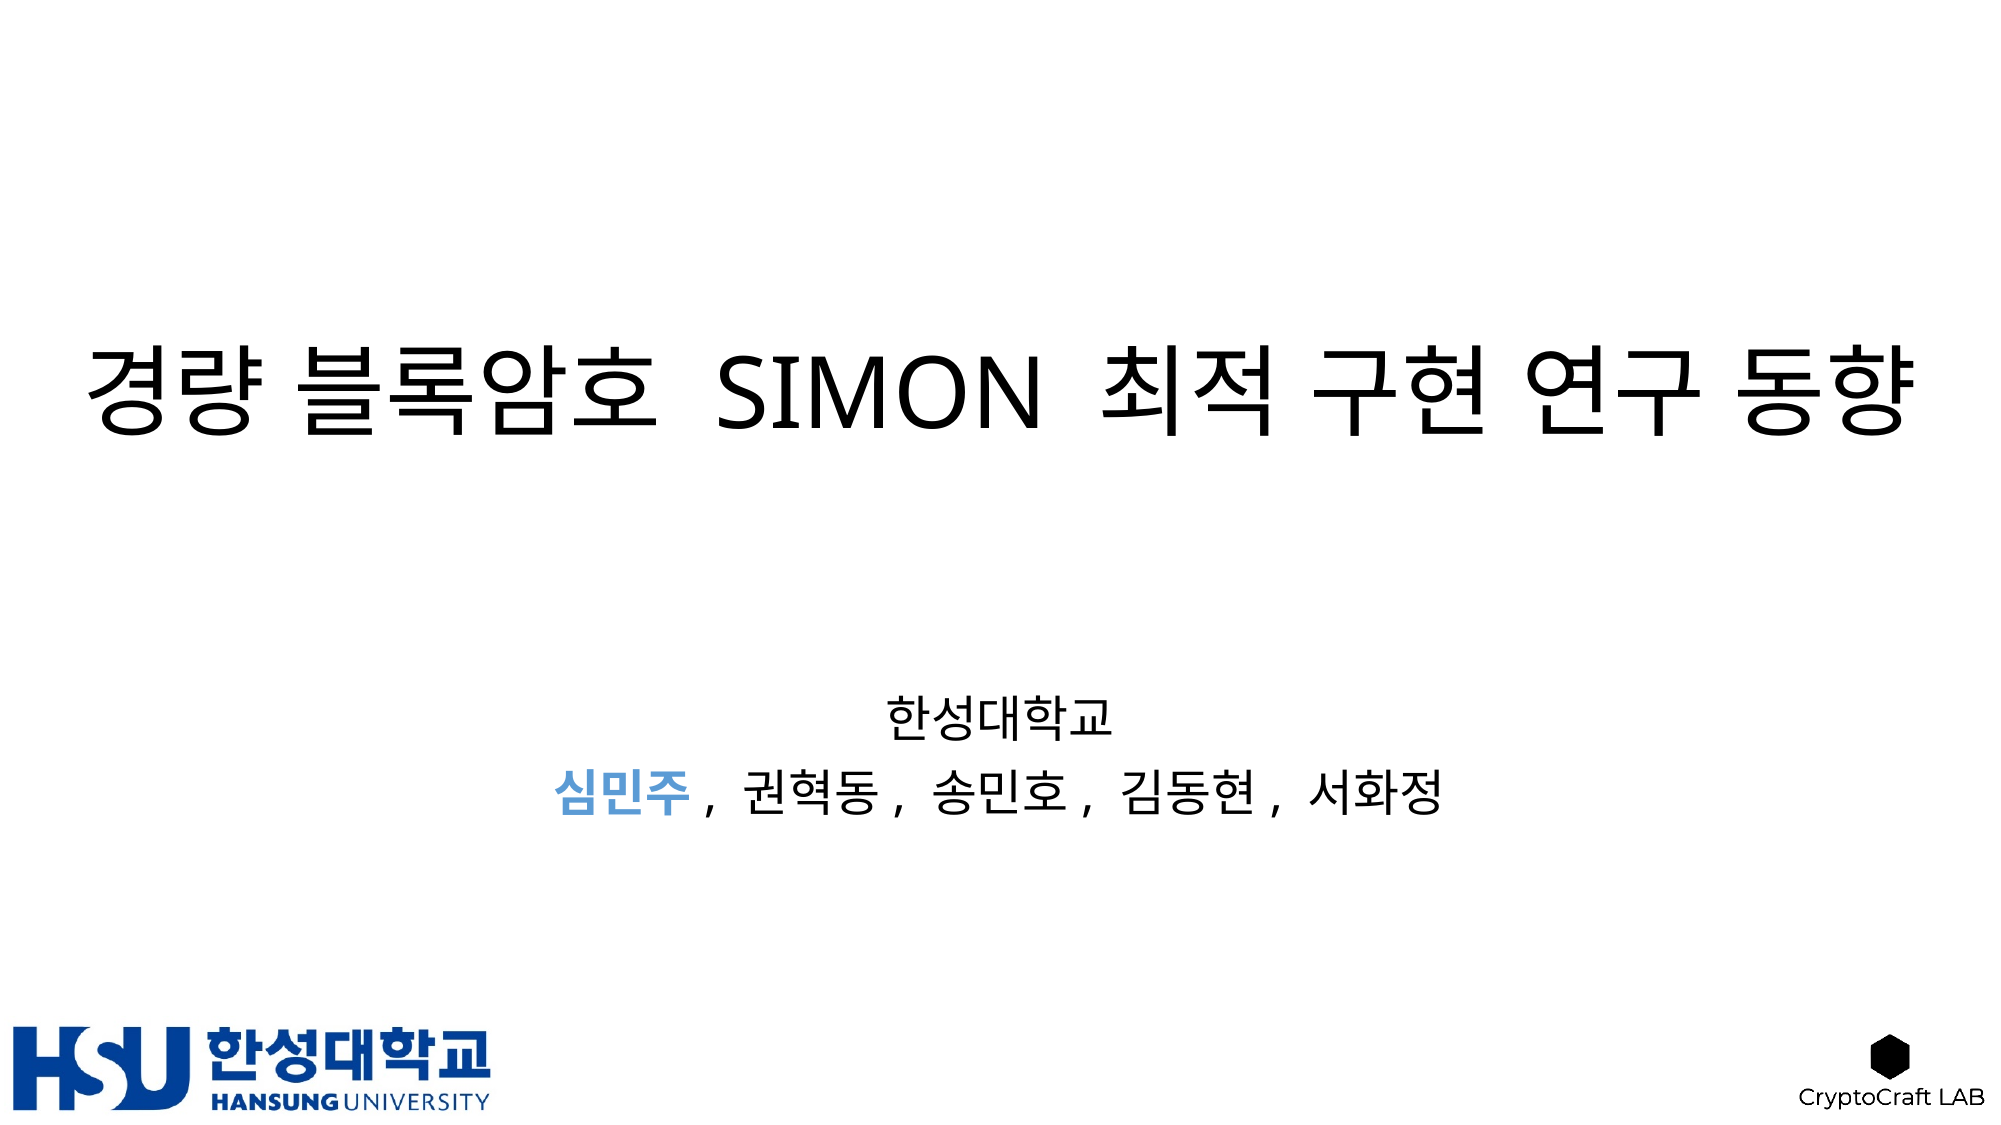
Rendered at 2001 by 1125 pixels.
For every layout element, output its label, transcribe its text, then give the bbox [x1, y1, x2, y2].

subtitle 한성대학교 심민주, 권혁동, 송민호, 김동현, 서화정 [0, 622, 2000, 895]
title 경량 블록암호 SIMON 최적 구현 연구 동향 [0, 200, 2000, 593]
picture [4, 1016, 501, 1122]
picture [1784, 1019, 2000, 1125]
